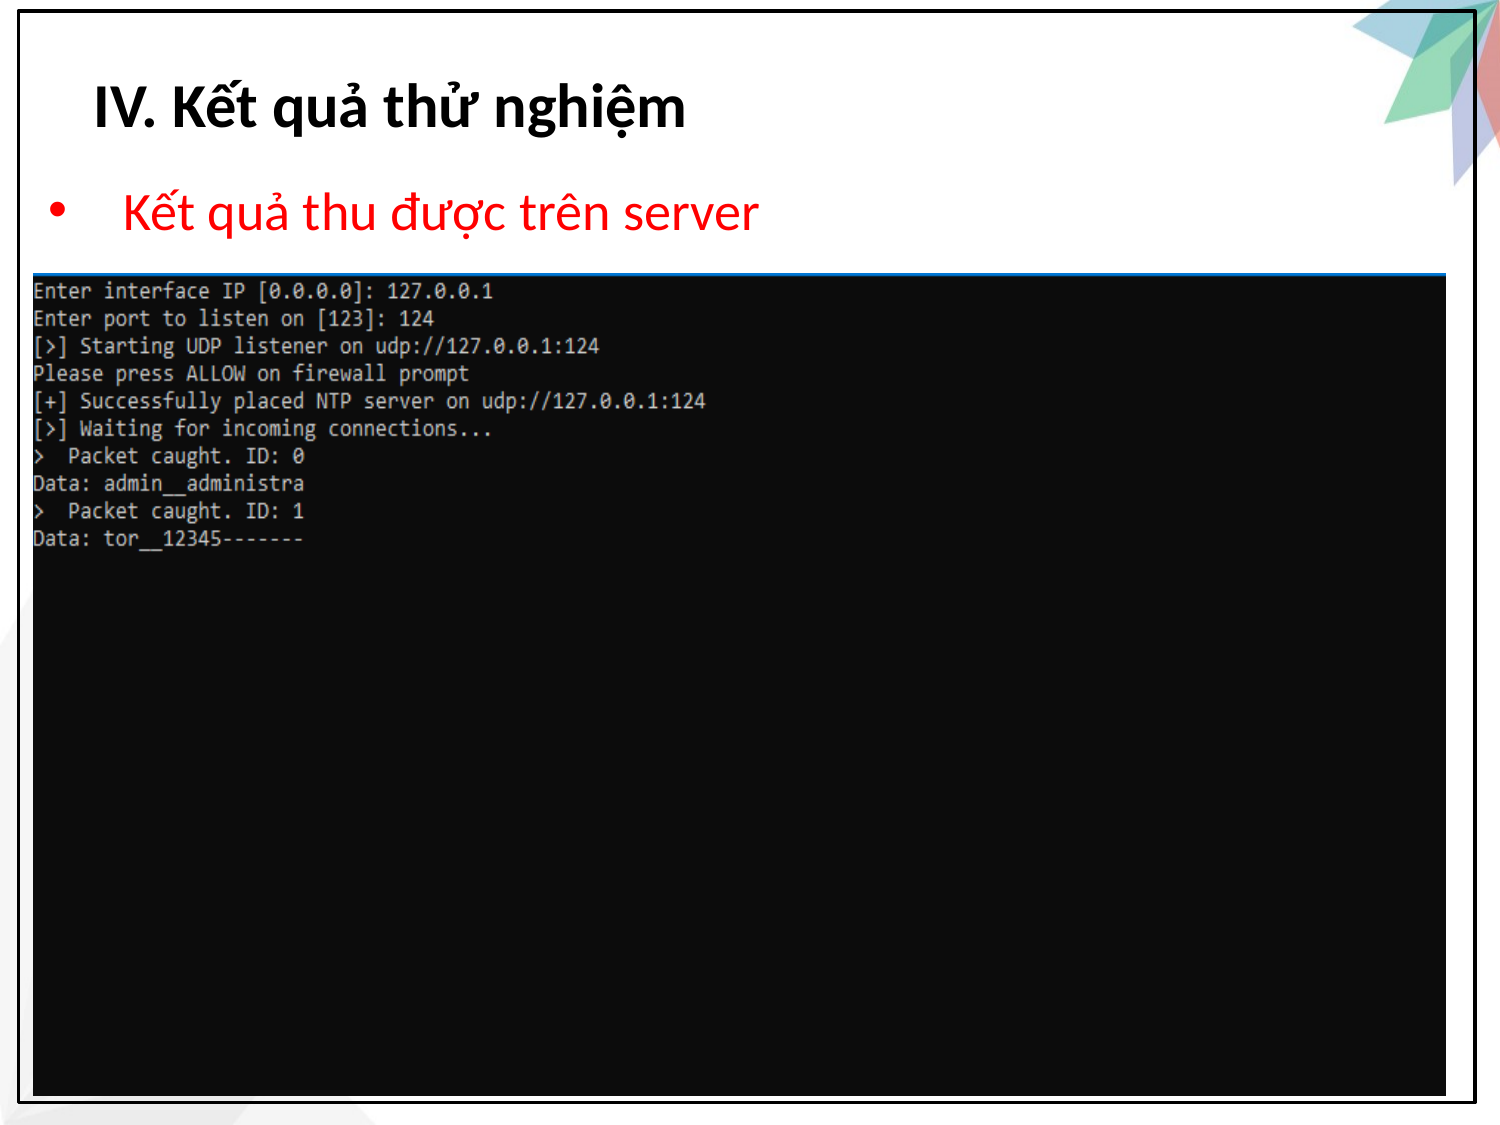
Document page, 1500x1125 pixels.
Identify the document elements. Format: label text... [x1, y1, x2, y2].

picture [0, 0, 1500, 1125]
text_box IV. Kết quả thử nghiệm [78, 51, 886, 162]
text_box [17, 9, 1477, 1104]
